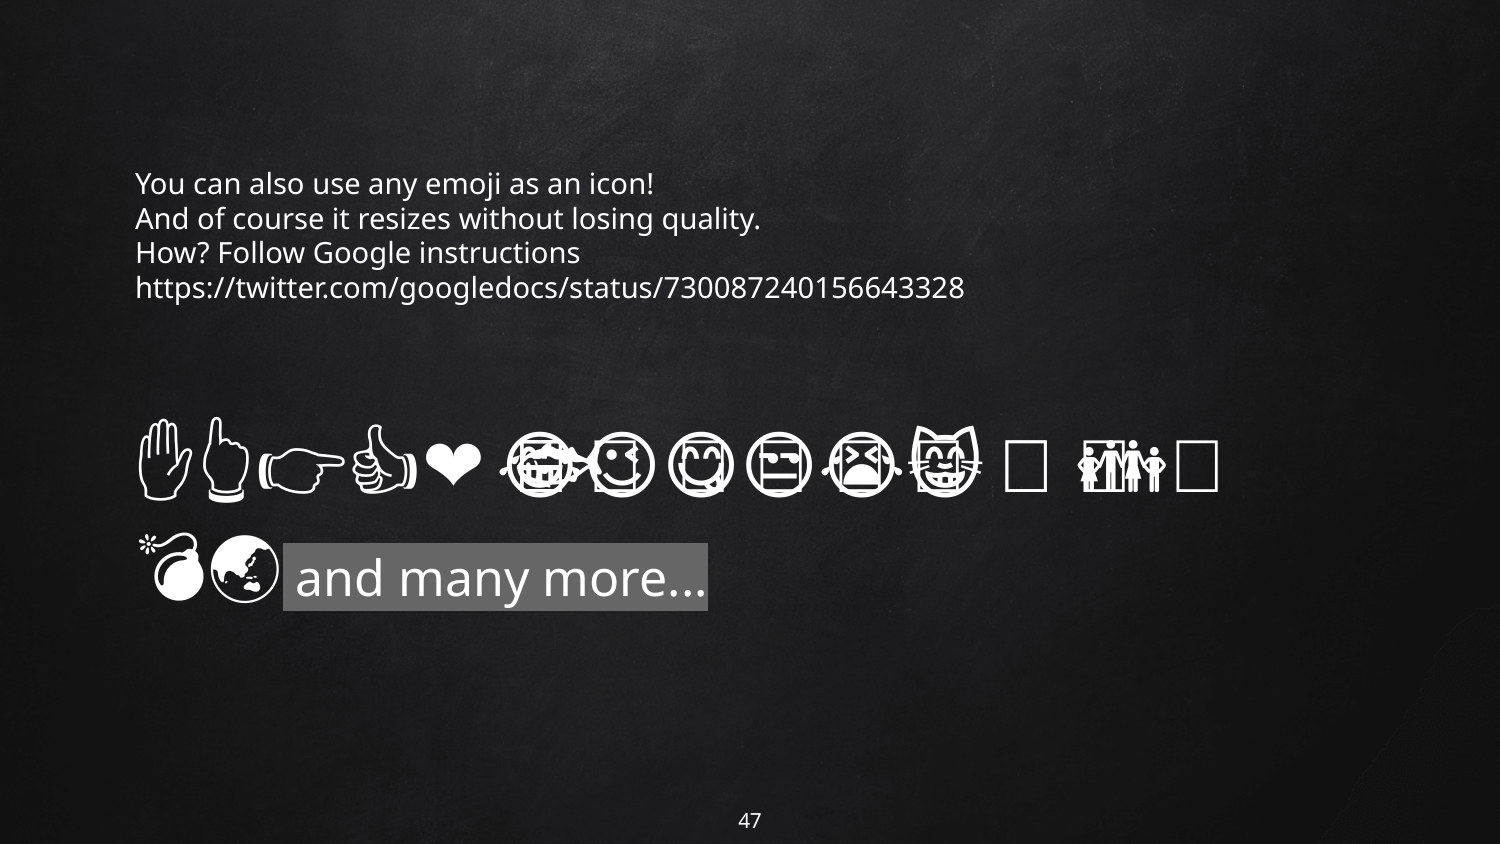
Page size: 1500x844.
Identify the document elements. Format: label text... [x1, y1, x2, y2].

slide_number 47 [705, 792, 795, 844]
picture [0, 0, 1500, 844]
text_box ✋👆👉👍👤👦👧👨👩👪💃🏃💑❤😂😉😋😒😭👶😸🐟🍒🍔💣📌📖🔨🎃🎈🎨🏈🏰🌏🔌🔑 and many more... [120, 389, 1322, 812]
text_box You can also use any emoji as an icon! And of course it resizes without losing quality. How? Follow Google instructions https://twitter.com/googledocs/status/730087240156643328 [120, 149, 1216, 377]
